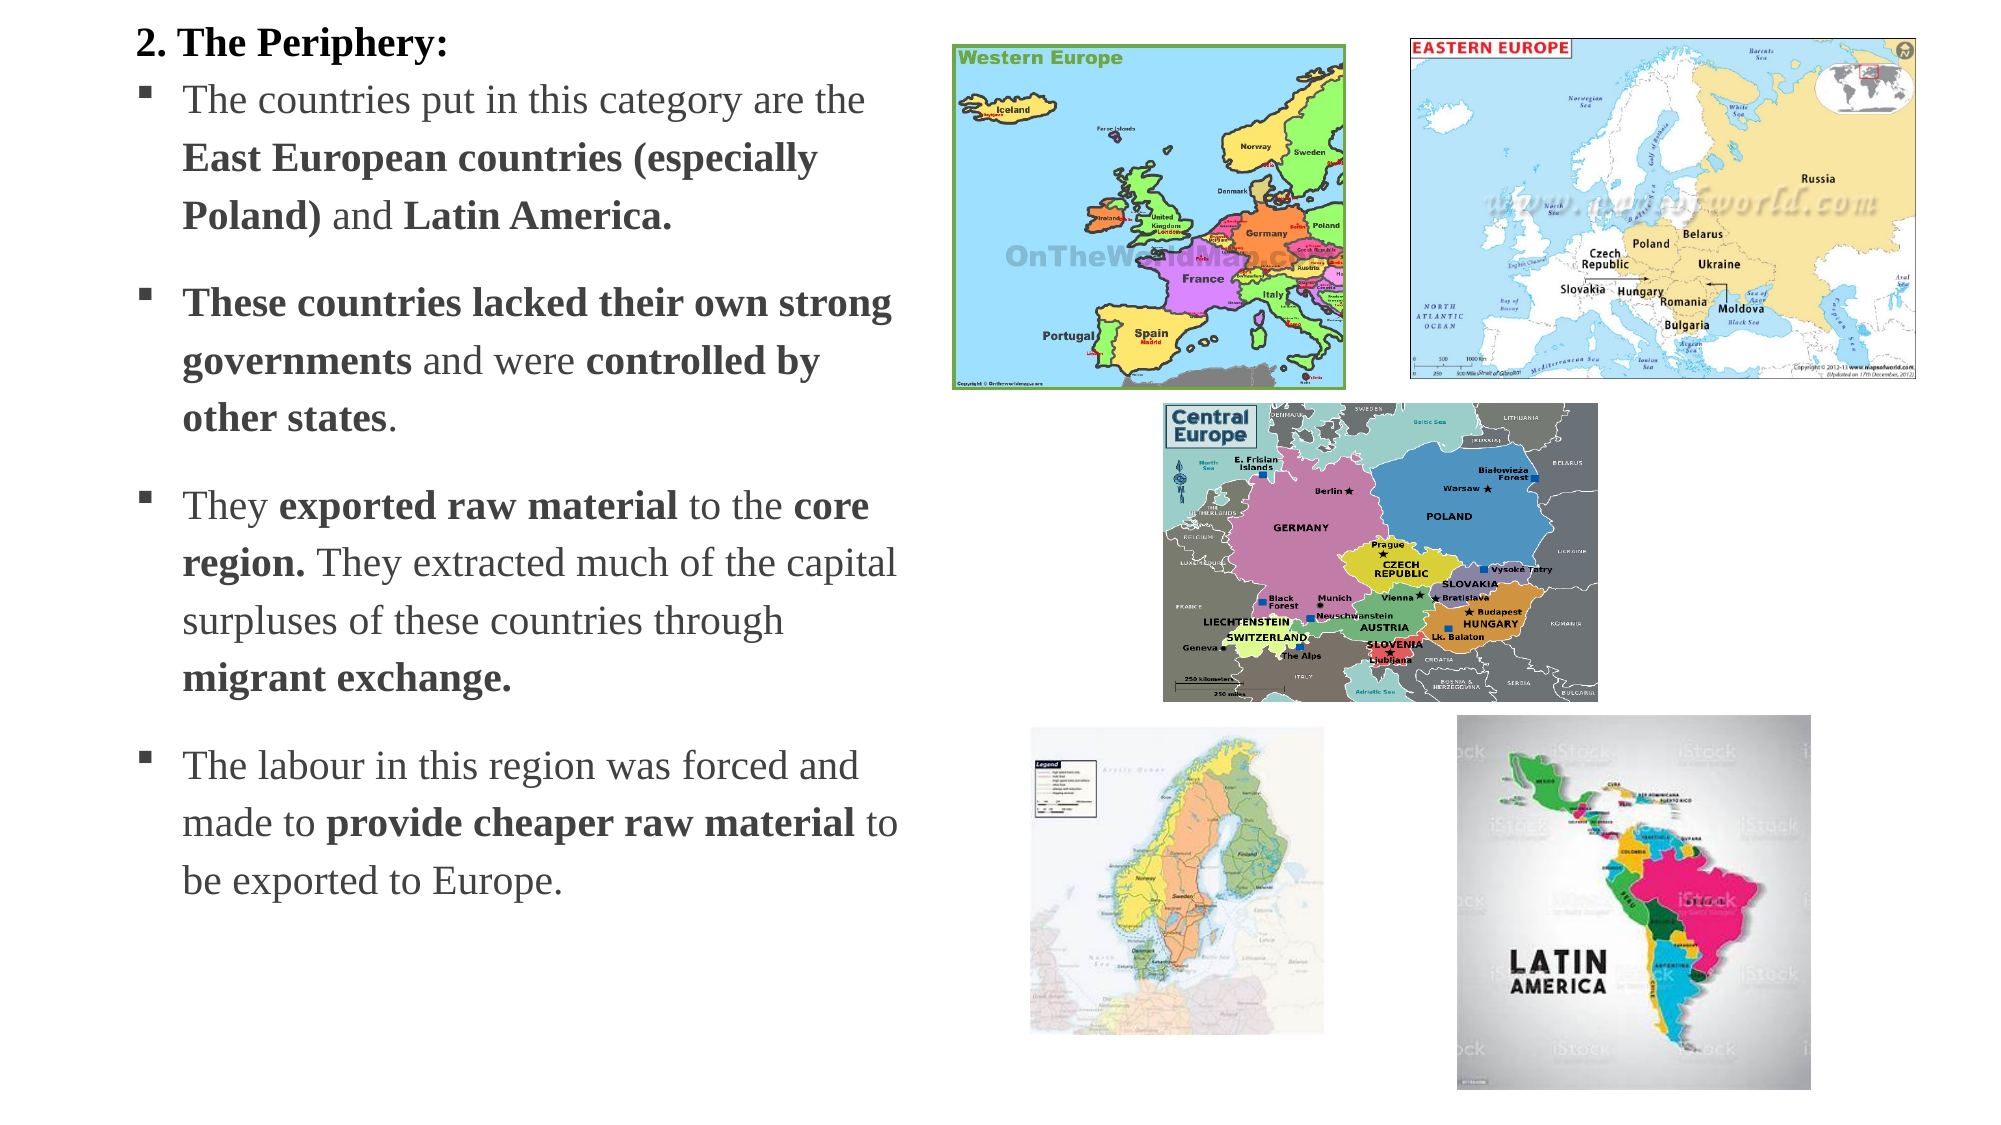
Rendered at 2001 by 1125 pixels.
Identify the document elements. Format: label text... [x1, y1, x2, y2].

picture [1410, 38, 1916, 379]
picture [951, 44, 1347, 391]
picture [1456, 714, 1811, 1091]
text_box 2. The Periphery: The countries put in this category are the East European countries (especially Poland) and Latin America. These countries lacked their own strong governments and were controlled by other states. They exported raw material to the core region. They extracted much of the capital surpluses of these countries through migrant exchange. The labour in this region was forced and made to provide cheaper raw material to be exported to Europe. [45, 0, 933, 998]
picture [1163, 402, 1598, 703]
picture [1030, 726, 1324, 1035]
